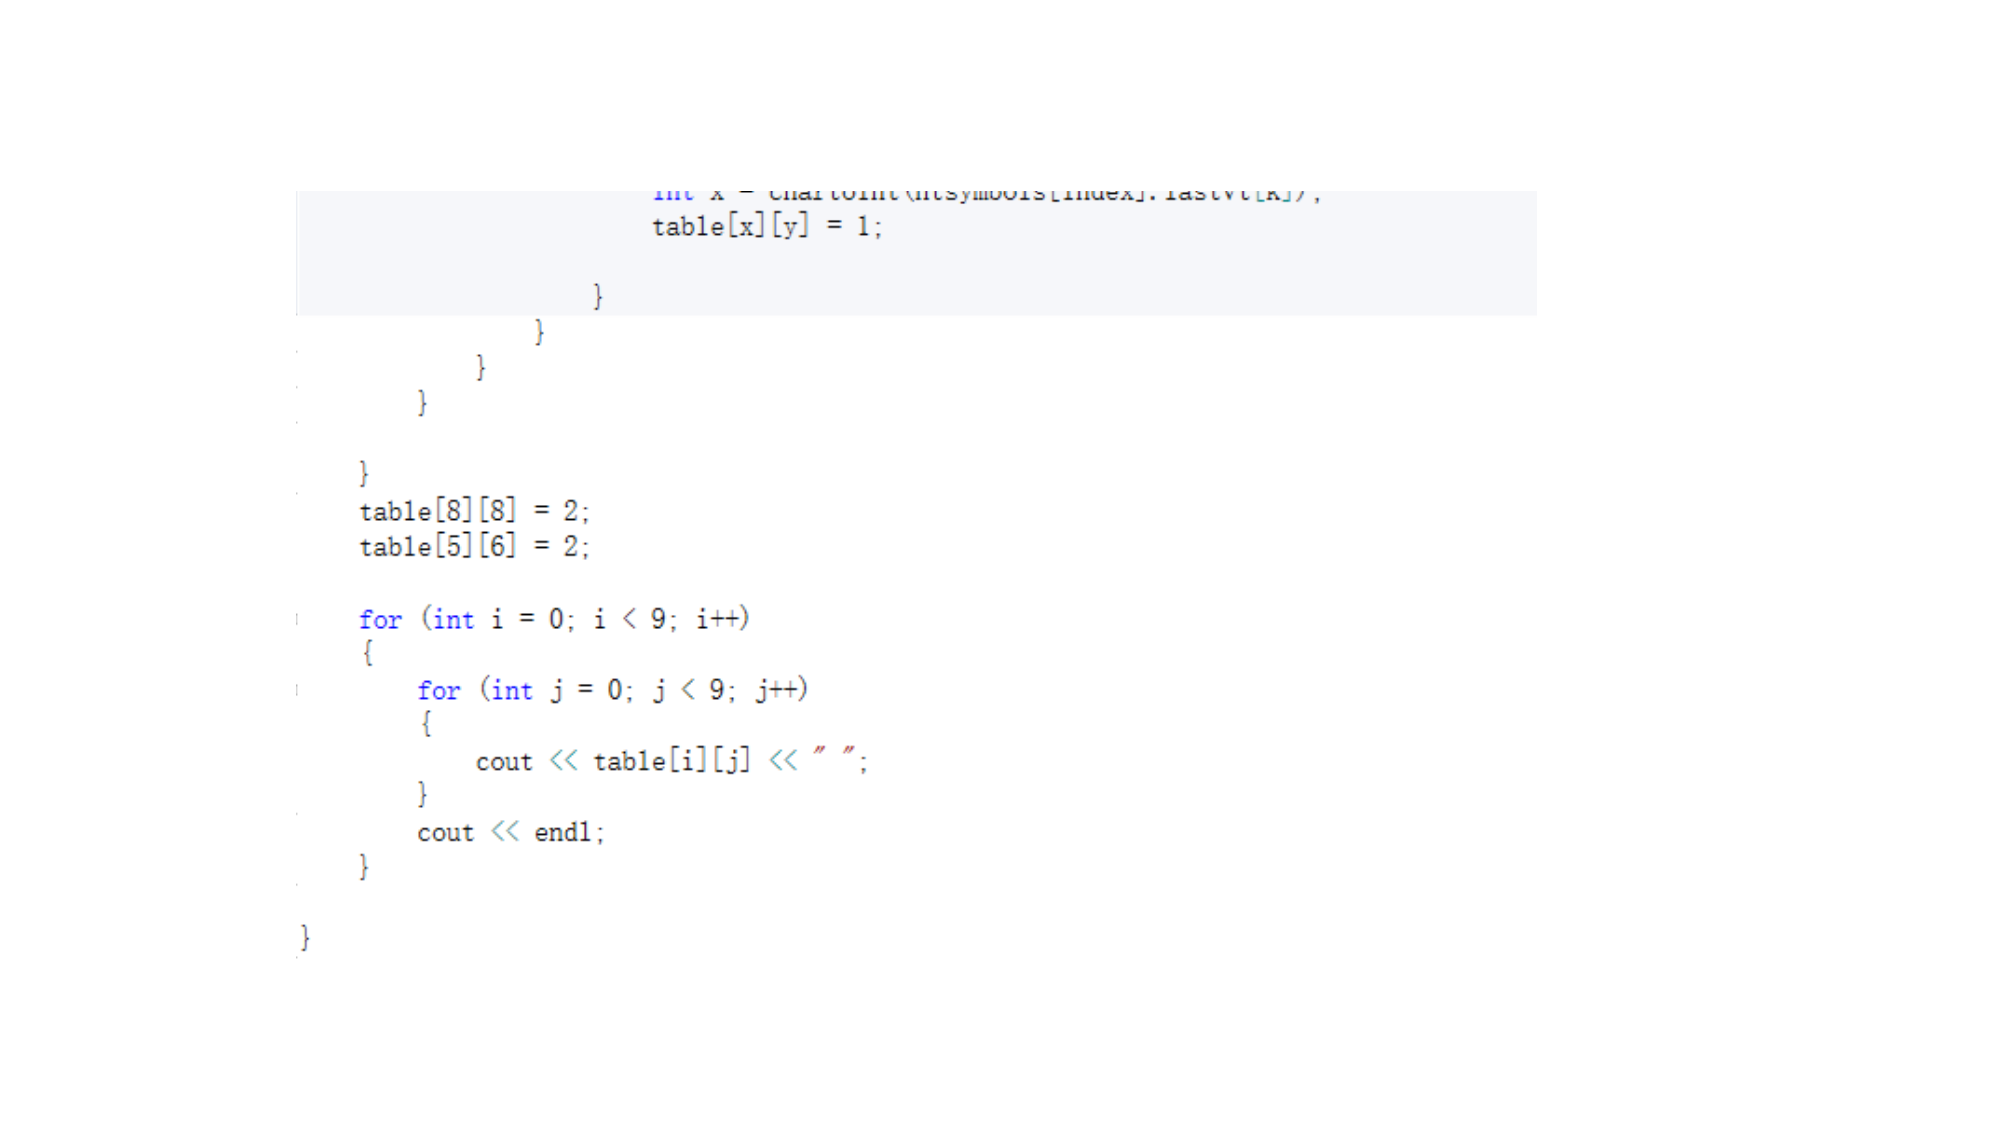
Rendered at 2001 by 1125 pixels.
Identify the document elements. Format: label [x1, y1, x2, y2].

list [296, 191, 1537, 983]
